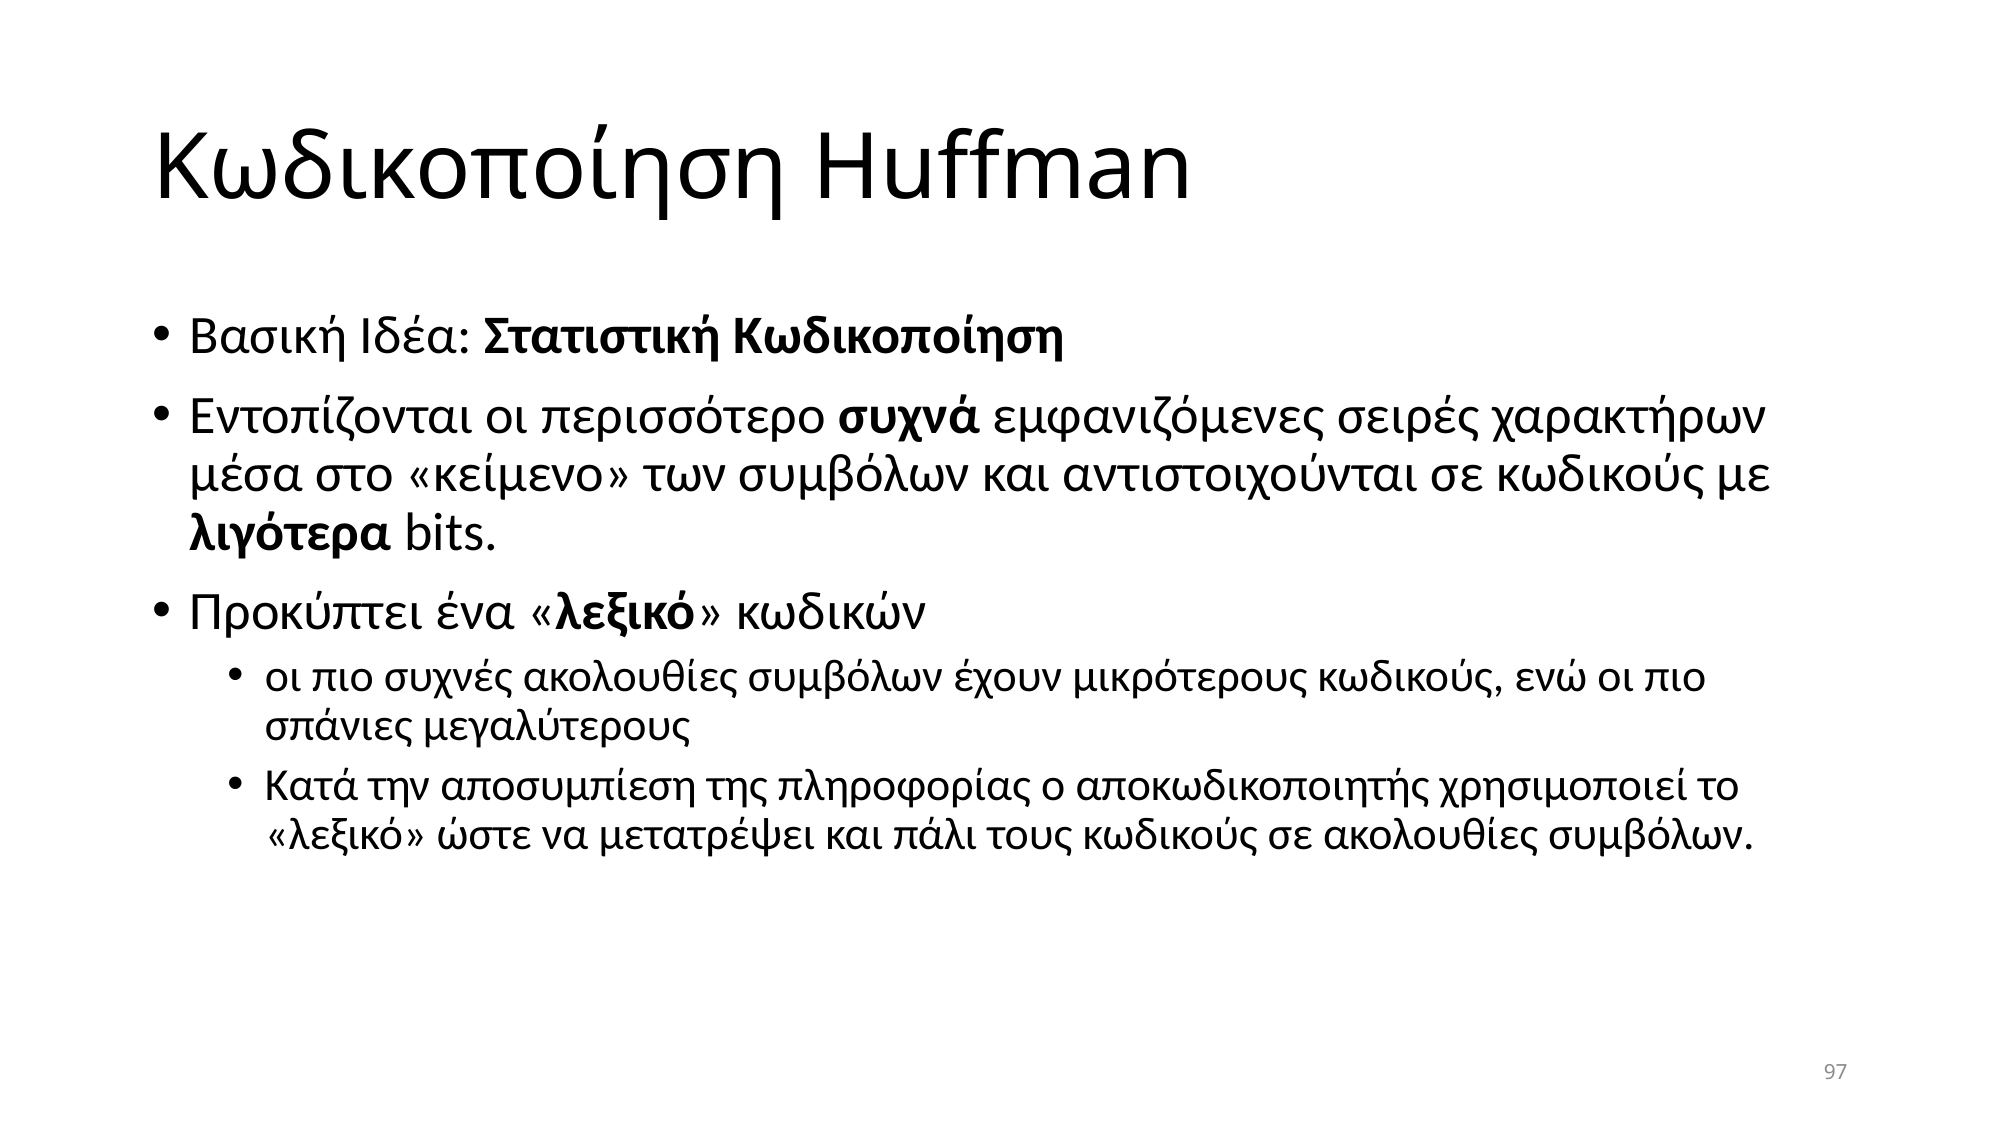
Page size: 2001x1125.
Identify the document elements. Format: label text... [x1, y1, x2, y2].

list Βασική Ιδέα: Στατιστική Κωδικοποίηση Εντοπίζονται οι περισσότερο συχνά εμφανιζόμενες σειρές χαρακτήρων μέσα στο «κείμενο» των συμβόλων και αντιστοιχούνται σε κωδικούς με λιγότερα bits. Προκύπτει ένα «λεξικό» κωδικών οι πιο συχνές ακολουθίες συμβόλων έχουν μικρότερους κωδικούς, ενώ οι πιο σπάνιες μεγαλύτερους Κατά την αποσυμπίεση της πληροφορίας ο αποκωδικοποιητής χρησιμοποιεί το «λεξικό» ώστε να μετατρέψει και πάλι τους κωδικούς σε ακολουθίες συμβόλων. [137, 299, 1863, 1014]
slide_number 97 [1412, 1042, 1863, 1103]
title Κωδικοποίηση Huffman [137, 59, 1863, 278]
